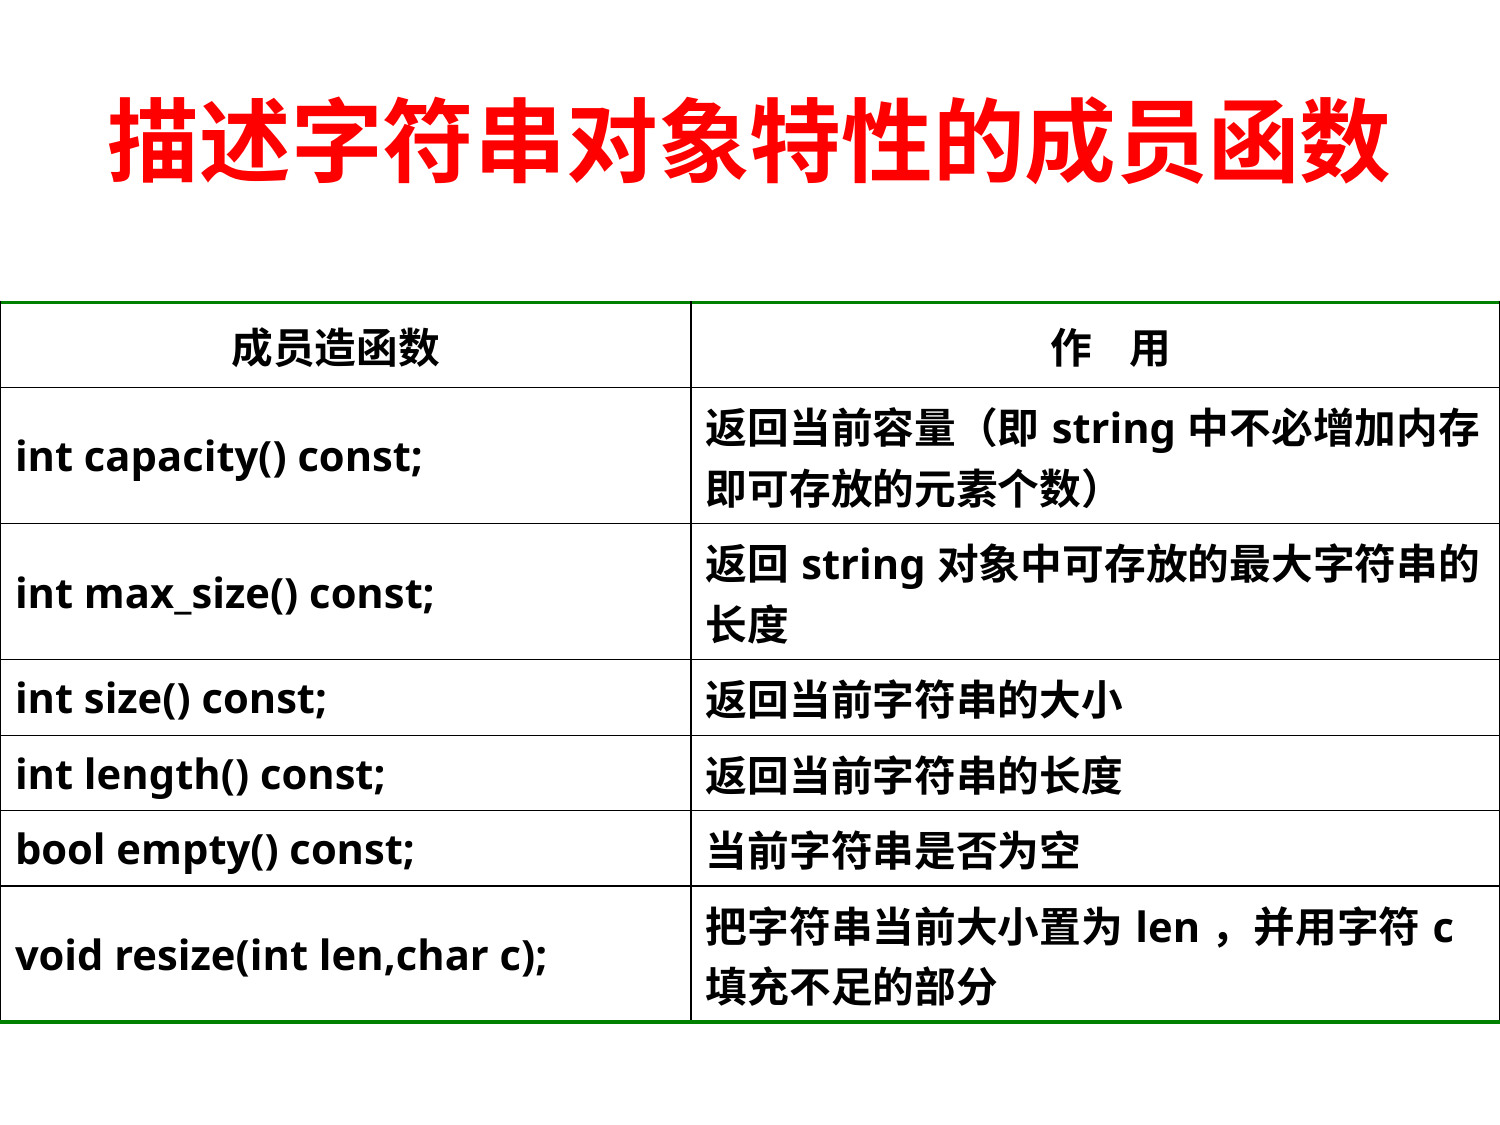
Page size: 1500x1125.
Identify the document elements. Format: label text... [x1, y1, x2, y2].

table_cell int capacity() const; [1, 388, 690, 523]
table_header 成员造函数 [1, 304, 690, 387]
table_cell 把字符串当前大小置为len，并用字符c填充不足的部分 [692, 887, 1499, 1020]
title 描述字符串对象特性的成员函数 [74, 44, 1426, 233]
table_cell int size() const; [1, 660, 690, 735]
table_cell 返回当前字符串的大小 [692, 660, 1499, 735]
table_cell bool empty() const; [1, 811, 690, 885]
table_cell 返回string对象中可存放的最大字符串的长度 [692, 524, 1499, 659]
table_cell int max_size() const; [1, 524, 690, 659]
table_cell int length() const; [1, 736, 690, 810]
table_cell 当前字符串是否为空 [692, 811, 1499, 885]
table_cell void resize(int len,char c); [1, 887, 690, 1020]
table_cell 返回当前容量（即string中不必增加内存即可存放的元素个数） [692, 388, 1499, 523]
table_cell 返回当前字符串的长度 [692, 736, 1499, 810]
table_header 作 用 [692, 304, 1499, 387]
